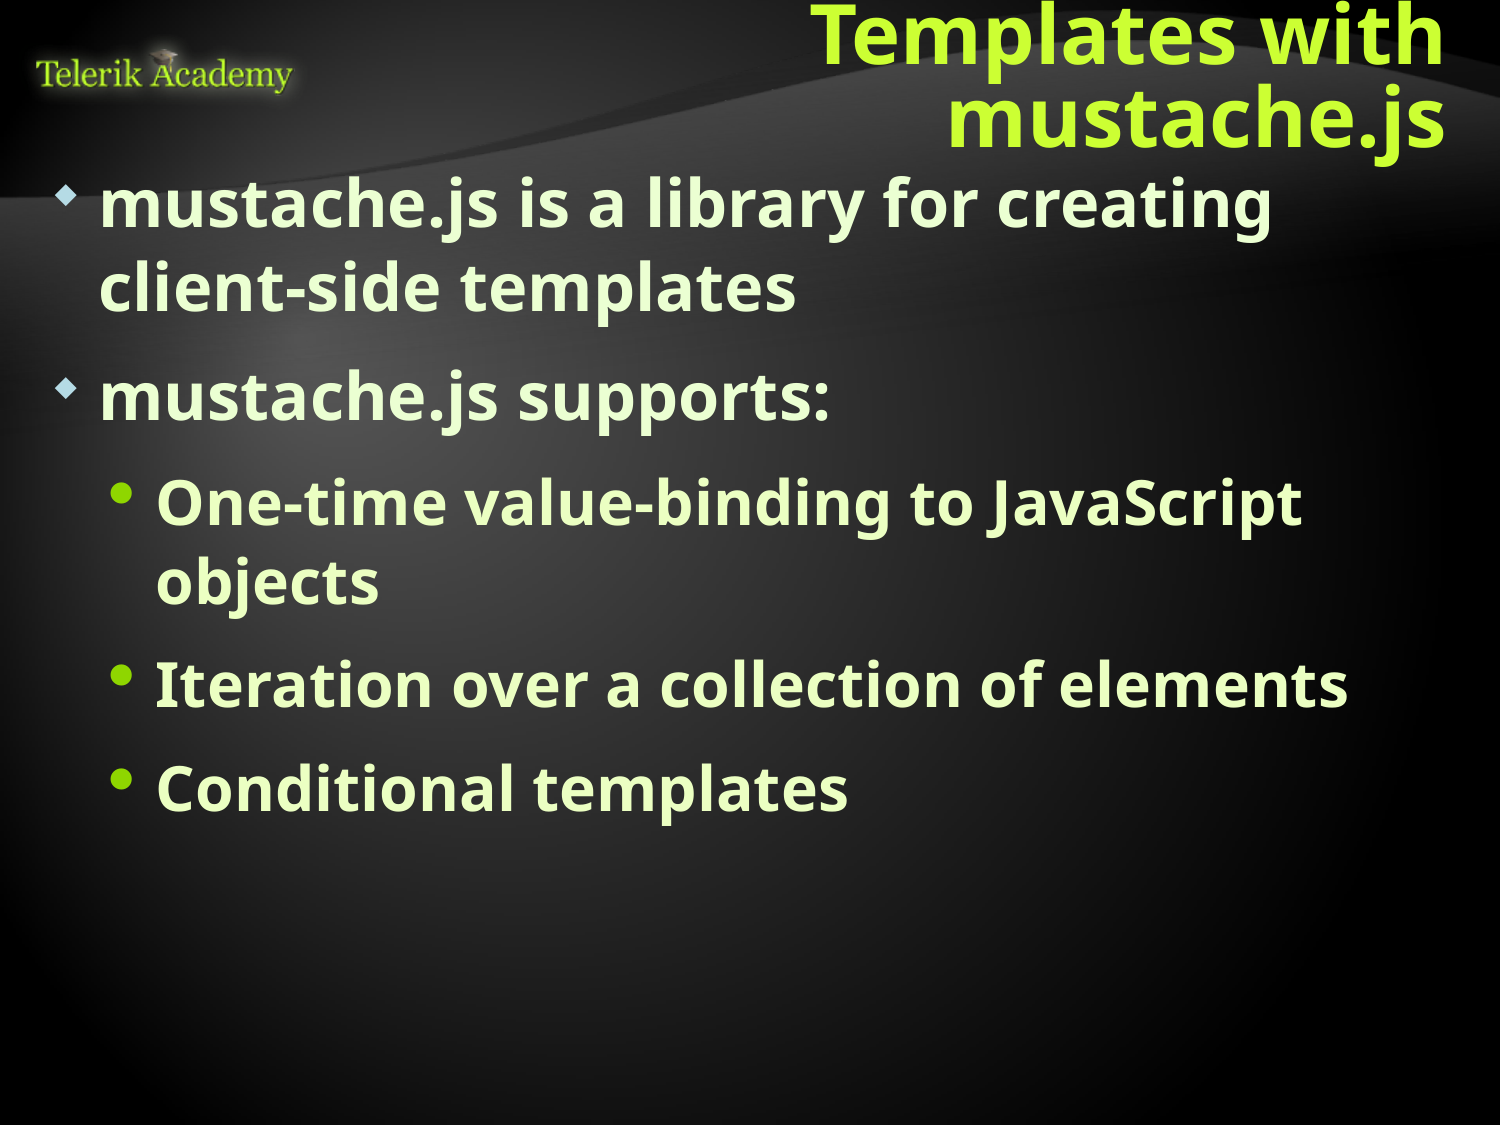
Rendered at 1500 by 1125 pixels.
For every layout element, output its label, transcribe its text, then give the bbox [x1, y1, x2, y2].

picture [0, 0, 1500, 1125]
title Templates with mustache.js [300, 12, 1463, 149]
list mustache.js is a library for creating client-side templates mustache.js supports: One-time value-binding to JavaScript objects Iteration over a collection of elements Conditional templates [37, 149, 1463, 1100]
